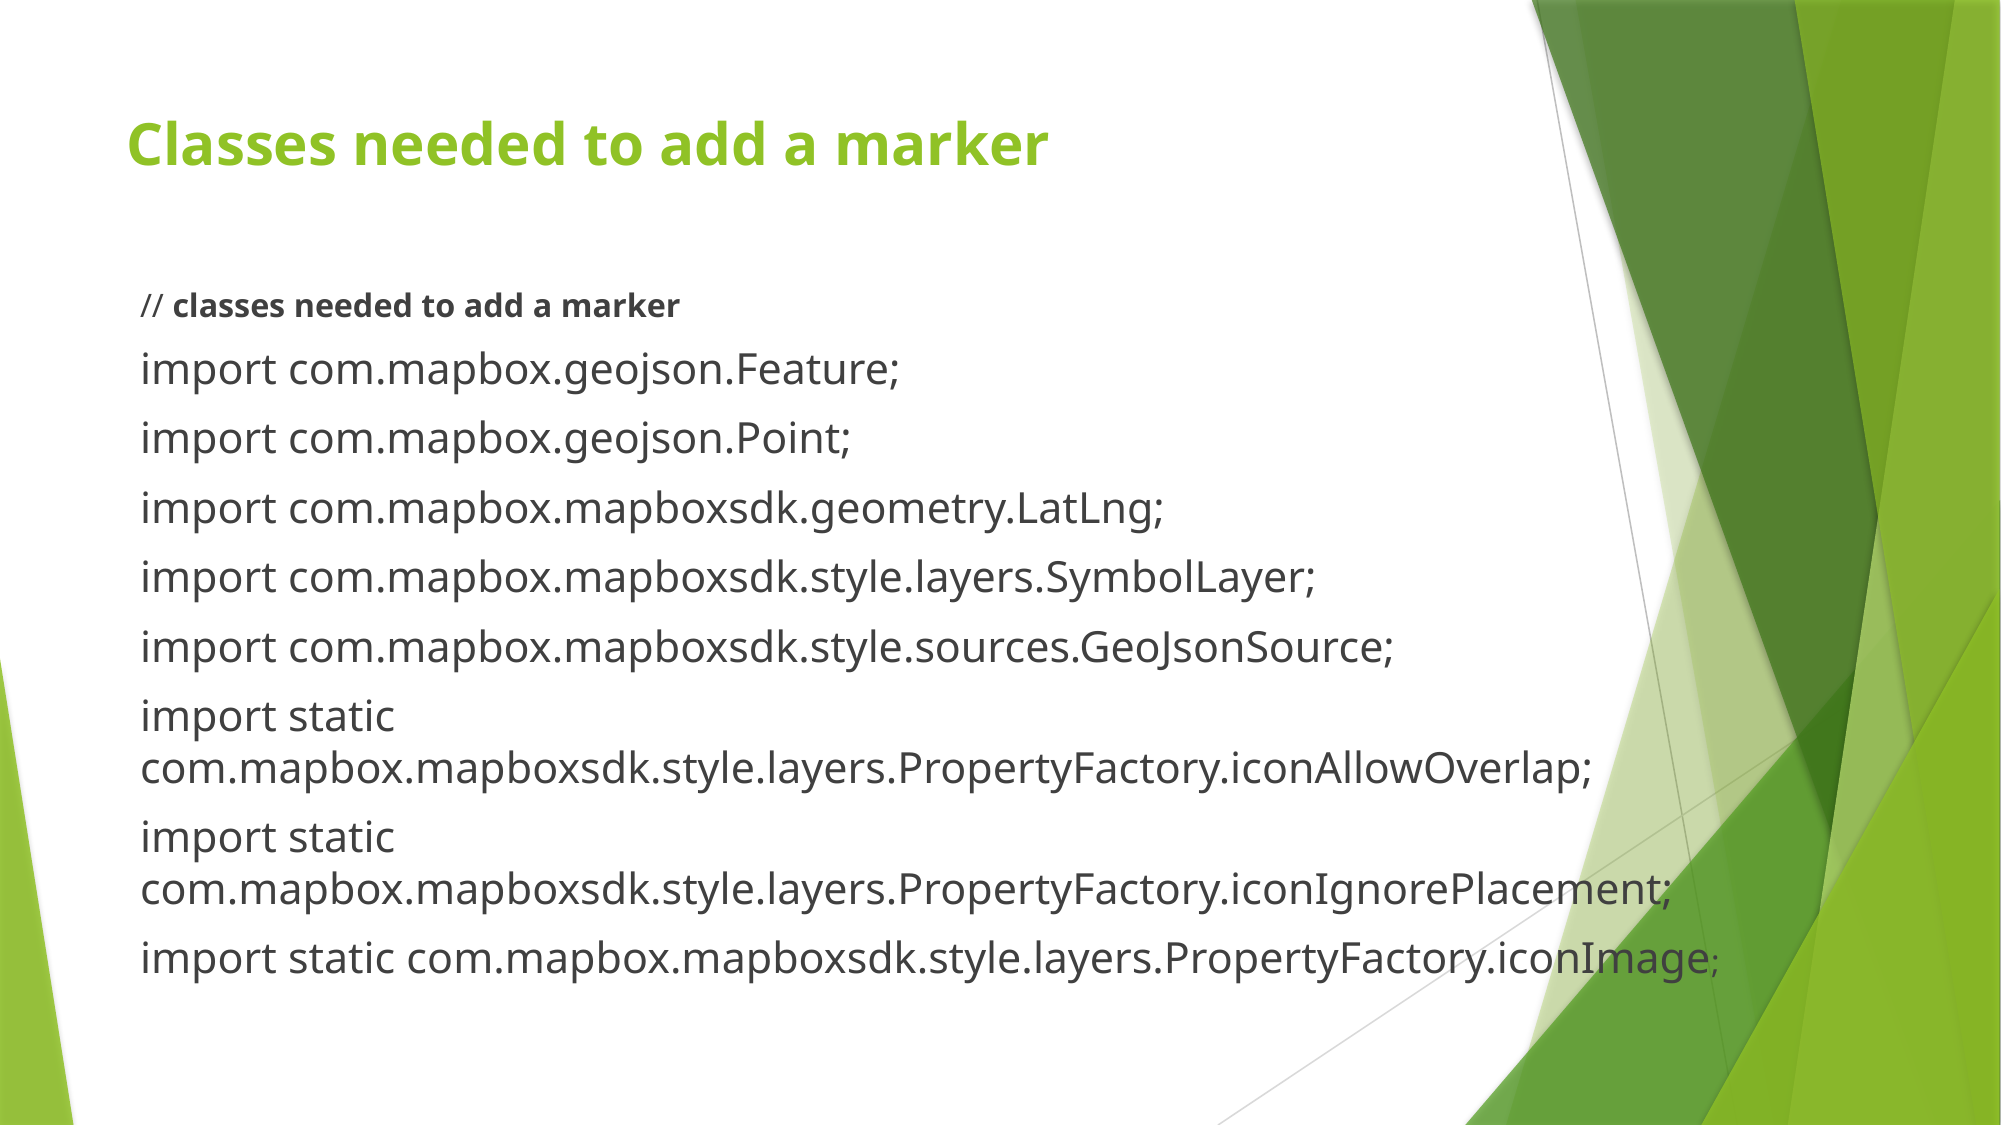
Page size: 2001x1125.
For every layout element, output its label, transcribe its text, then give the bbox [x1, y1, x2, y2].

list // classes needed to add a marker import com.mapbox.geojson.Feature; import com.mapbox.geojson.Point; import com.mapbox.mapboxsdk.geometry.LatLng; import com.mapbox.mapboxsdk.style.layers.SymbolLayer; import com.mapbox.mapboxsdk.style.sources.GeoJsonSource; import static com.mapbox.mapboxsdk.style.layers.PropertyFactory.iconAllowOverlap; import static com.mapbox.mapboxsdk.style.layers.PropertyFactory.iconIgnorePlacement; import static com.mapbox.mapboxsdk.style.layers.PropertyFactory.iconImage; [125, 277, 1850, 992]
title Classes needed to add a marker [111, 99, 1522, 317]
